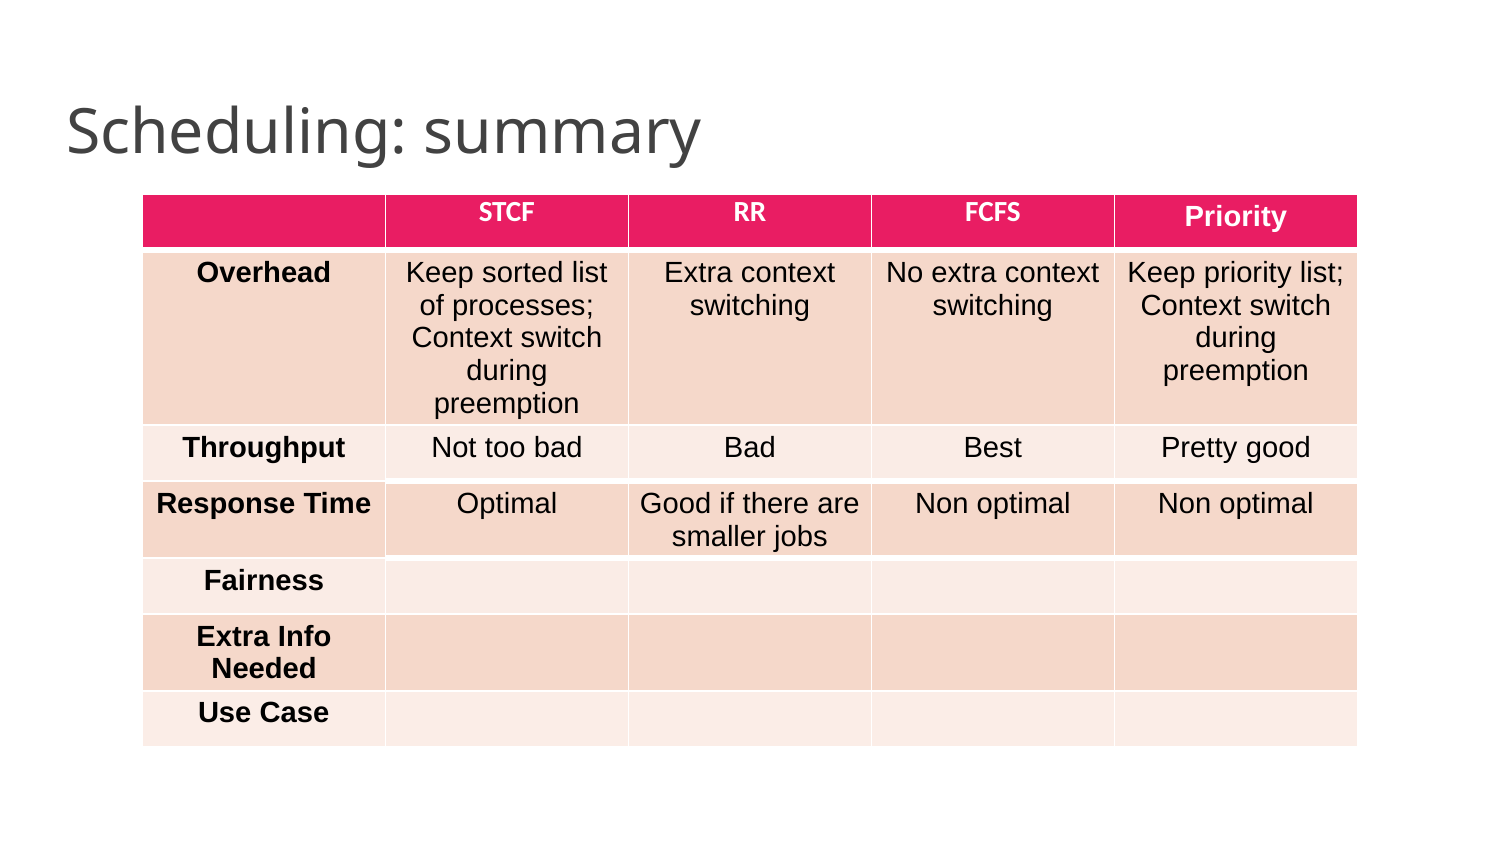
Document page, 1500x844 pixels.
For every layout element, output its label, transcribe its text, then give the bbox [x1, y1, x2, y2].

table_cell [629, 615, 871, 690]
table_header STCF [386, 195, 628, 247]
table_cell Non optimal [1115, 484, 1357, 555]
table_cell Extra context switching [629, 253, 871, 424]
table_cell Not too bad [386, 426, 628, 478]
table_cell [1115, 615, 1357, 690]
table_header Priority [1115, 195, 1357, 247]
table_cell Optimal [386, 484, 628, 555]
table_cell No extra context switching [872, 253, 1114, 424]
table_cell [1115, 561, 1357, 613]
table_cell Keep priority list; Context switch during preemption [1115, 253, 1357, 424]
table_header FCFS [872, 195, 1114, 247]
table_cell Good if there are smaller jobs [629, 484, 871, 555]
table_cell Throughput [143, 426, 385, 480]
table_cell [872, 615, 1114, 690]
table_cell Keep sorted list of processes; Context switch during preemption [386, 253, 628, 424]
table_cell Bad [629, 426, 871, 478]
table_header RR [629, 195, 871, 247]
table_cell [1115, 692, 1357, 746]
table_cell Use Case [143, 692, 385, 746]
table_cell [386, 692, 628, 746]
table_cell Response Time [143, 482, 385, 557]
table_cell [872, 692, 1114, 746]
table_header [143, 195, 385, 247]
table_cell Non optimal [872, 484, 1114, 555]
table_cell [629, 561, 871, 613]
table_cell Pretty good [1115, 426, 1357, 478]
table_cell [629, 692, 871, 746]
table_cell Fairness [143, 559, 385, 613]
table_cell [386, 561, 628, 613]
table_cell [872, 561, 1114, 613]
table_cell Best [872, 426, 1114, 478]
table_cell Overhead [143, 253, 385, 424]
table_cell [386, 615, 628, 690]
table_cell Extra Info Needed [143, 615, 385, 690]
title Scheduling: summary [51, 61, 1449, 182]
